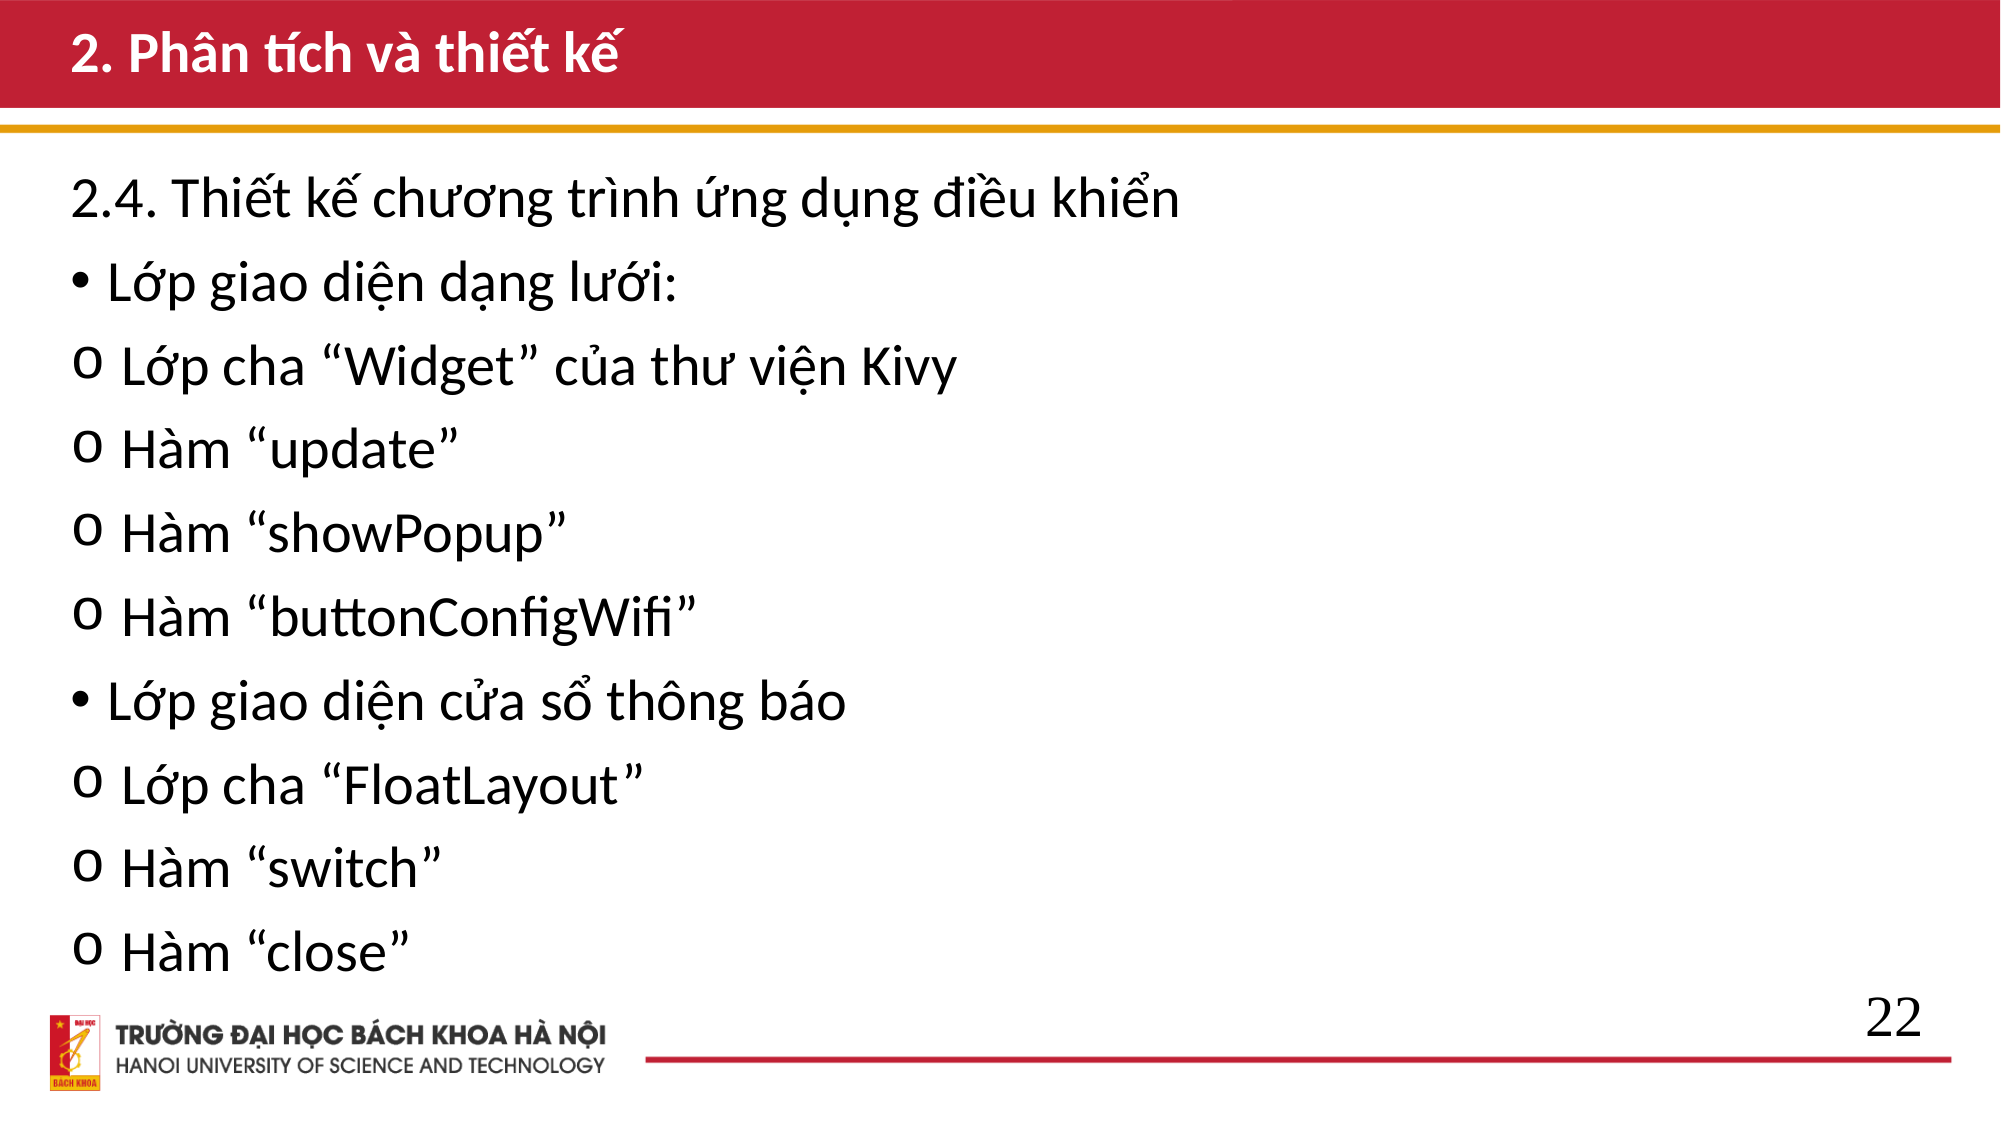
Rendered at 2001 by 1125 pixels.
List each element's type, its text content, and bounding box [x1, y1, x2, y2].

text_box 22 [1843, 979, 1945, 1051]
picture [0, 0, 2001, 1125]
title 2. Phân tích và thiết kế [55, 14, 1945, 86]
list 2.4. Thiết kế chương trình ứng dụng điều khiển Lớp giao diện dạng lưới: Lớp cha “Widget” của thư viện Kivy Hàm “update” Hàm “showPopup” Hàm “buttonConfigWifi” Lớp giao diện cửa sổ thông báo Lớp cha “FloatLayout” Hàm “switch” Hàm “close” [55, 159, 1945, 966]
